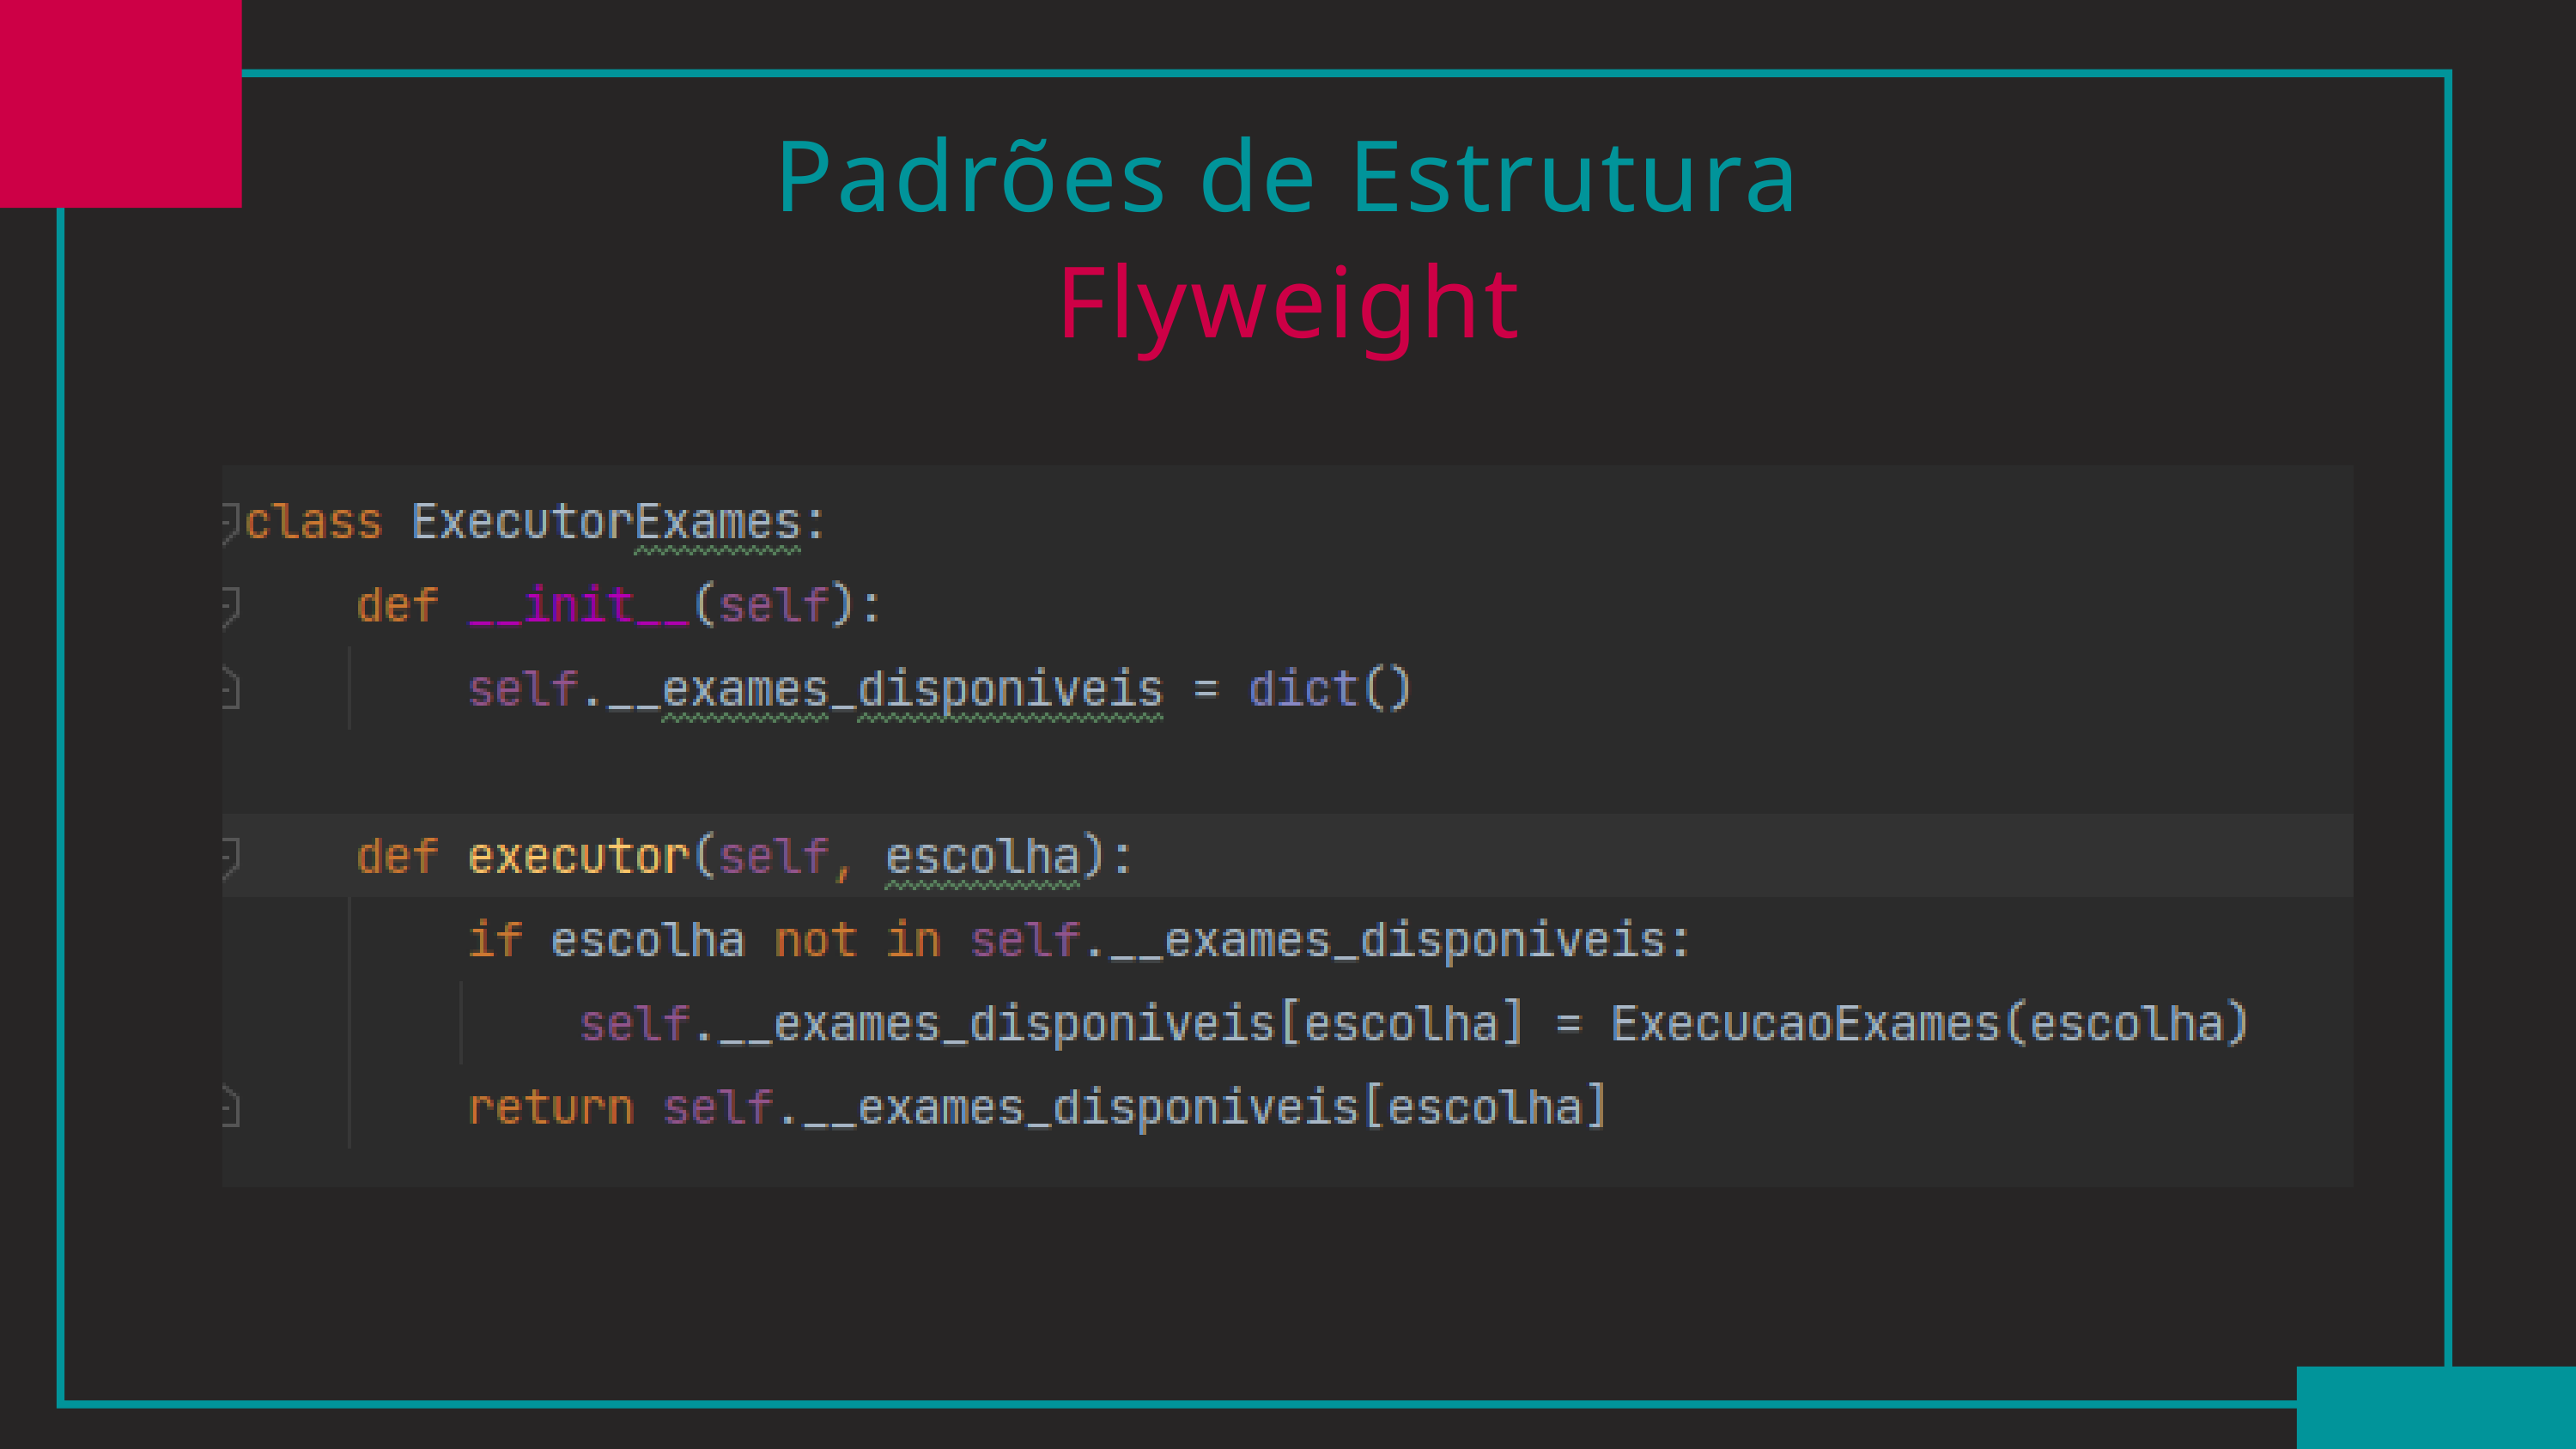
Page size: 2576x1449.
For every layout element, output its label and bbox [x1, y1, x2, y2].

text_box [0, 0, 242, 209]
text_box [56, 69, 2452, 1409]
text_box [2296, 1366, 2576, 1449]
picture [222, 464, 2354, 1187]
